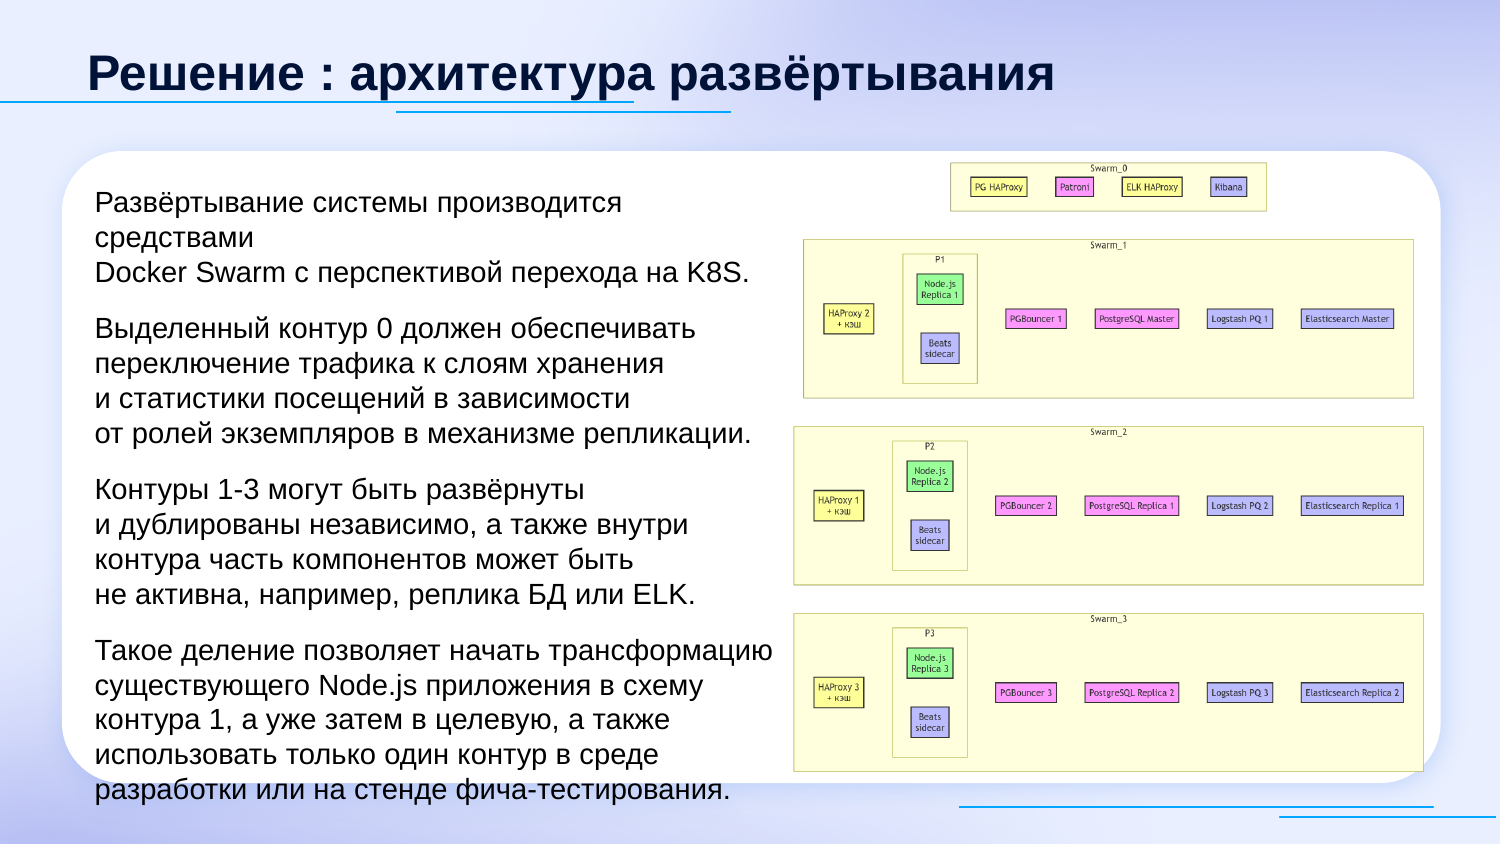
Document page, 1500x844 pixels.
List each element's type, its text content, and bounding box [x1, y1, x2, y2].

text_box Развёртывание системы производится средствами Docker Swarm с перспективой перехода на K8S. Выделенный контур 0 должен обеспечивать переключение трафика к слоям хранения и статистики посещений в зависимости от ролей экземпляров в механизме репликации. Контуры 1-3 могут быть развёрнуты и дублированы независимо, а также внутри контура часть компонентов может быть не активна, например, реплика БД или ELK. Такое деление позволяет начать трансформацию существующего Node.js приложения в схему контура 1, а уже затем в целевую, а также использовать только один контур в среде разработки или на стенде фича-тестирования. [61, 151, 1407, 784]
text_box Решение : архитектура развёртывания [86, 40, 1369, 101]
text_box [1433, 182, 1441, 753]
picture [0, 0, 1500, 844]
